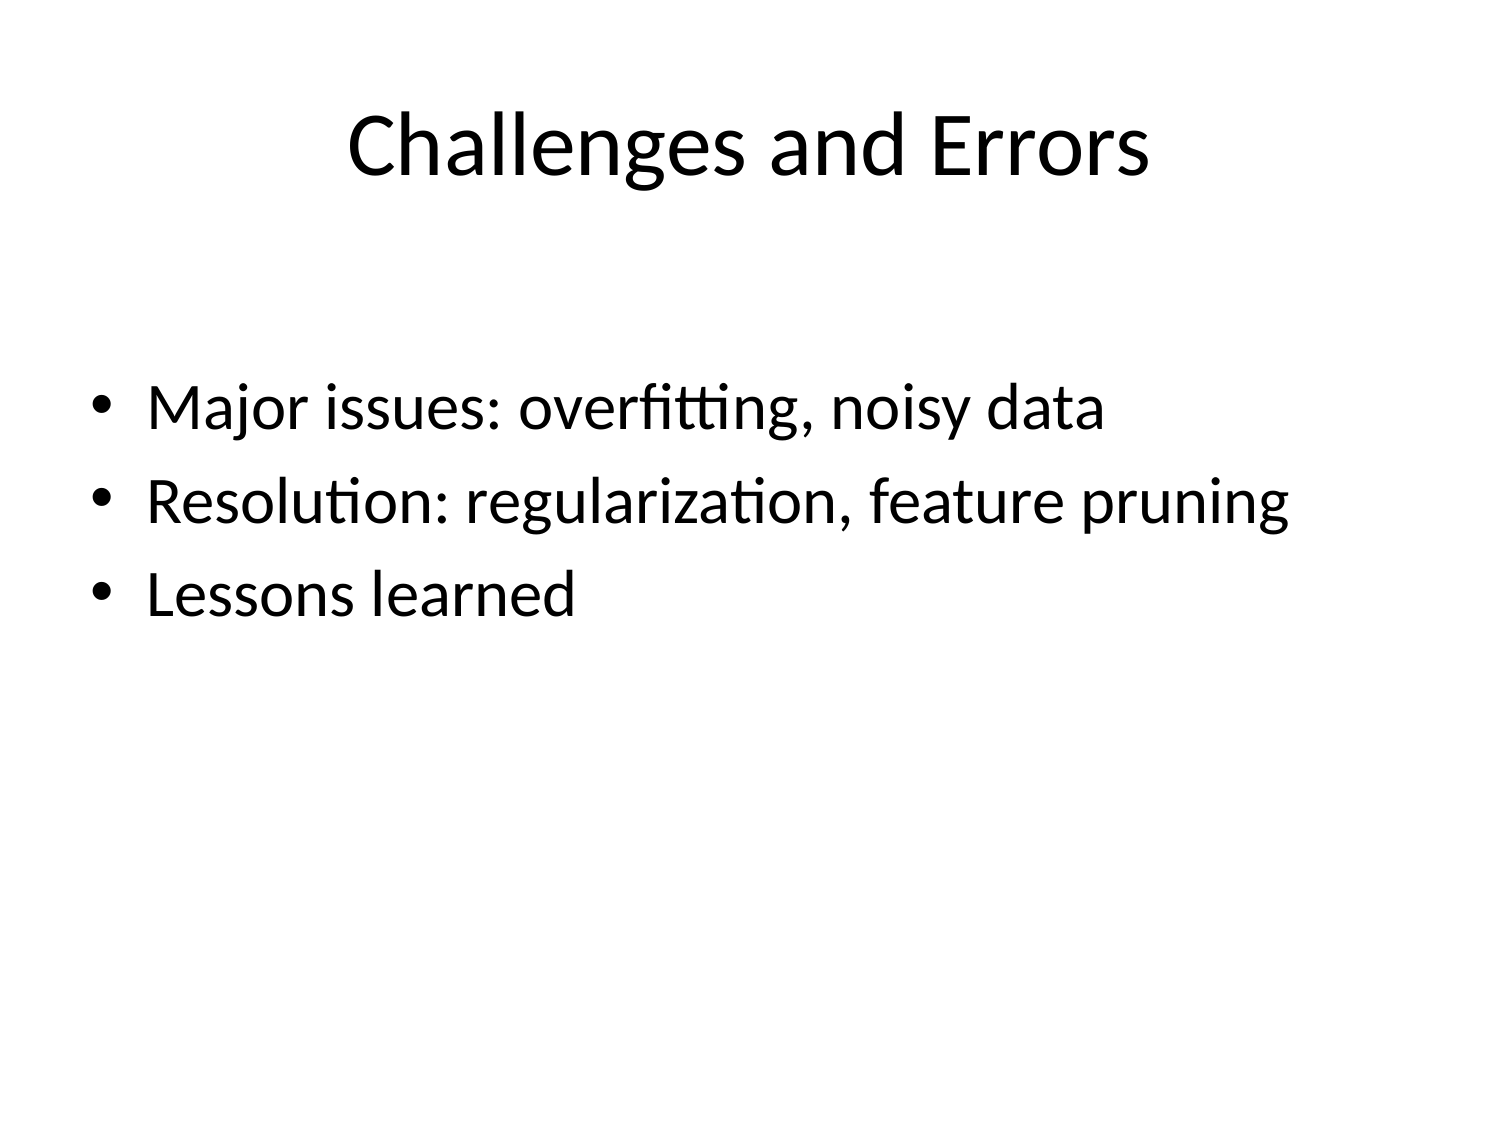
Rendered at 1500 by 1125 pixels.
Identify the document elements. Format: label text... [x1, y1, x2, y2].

title Challenges and Errors [75, 45, 1425, 233]
list Major issues: overfitting, noisy data Resolution: regularization, feature pruning Lessons learned [75, 262, 1425, 1005]
